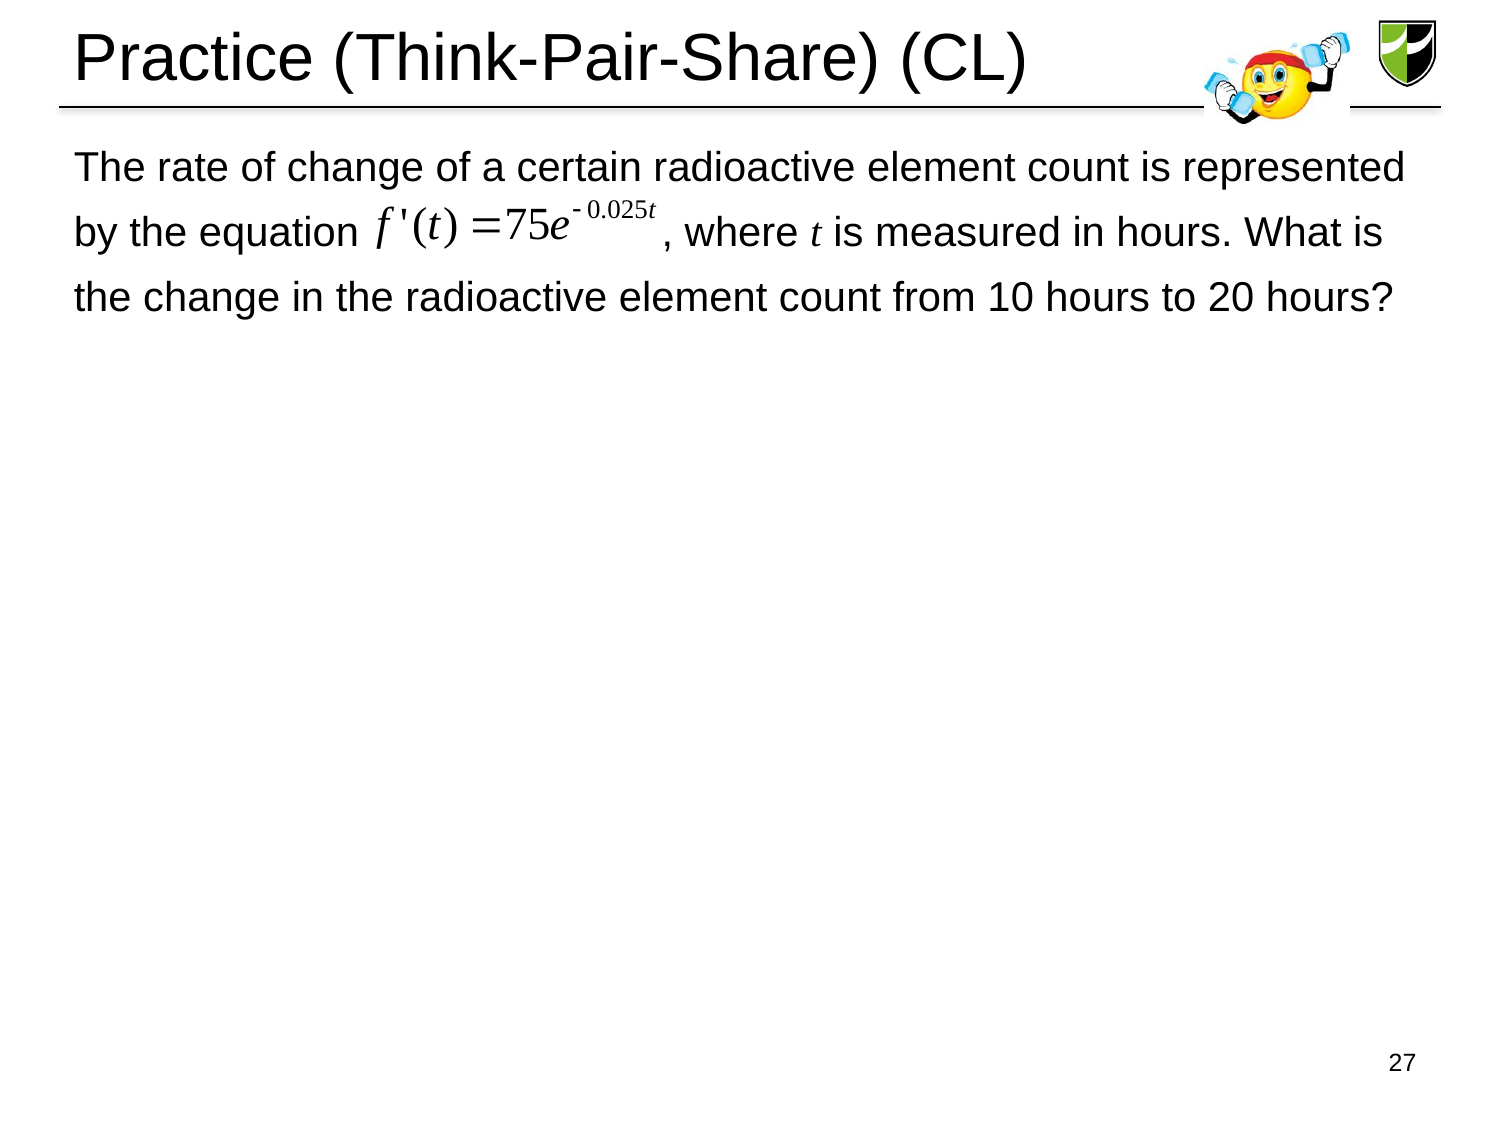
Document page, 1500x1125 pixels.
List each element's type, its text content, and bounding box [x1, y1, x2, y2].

title Practice (Think-Pair-Share) (CL) [59, 0, 1359, 107]
picture [1378, 13, 1441, 87]
picture [1204, 5, 1350, 151]
slide_number 27 [1374, 1038, 1462, 1099]
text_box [360, 189, 665, 259]
list The rate of change of a certain radioactive element count is represented by the equation , where t is measured in hours. What is the change in the radioactive element count from 10 hours to 20 hours? [59, 117, 1441, 1099]
